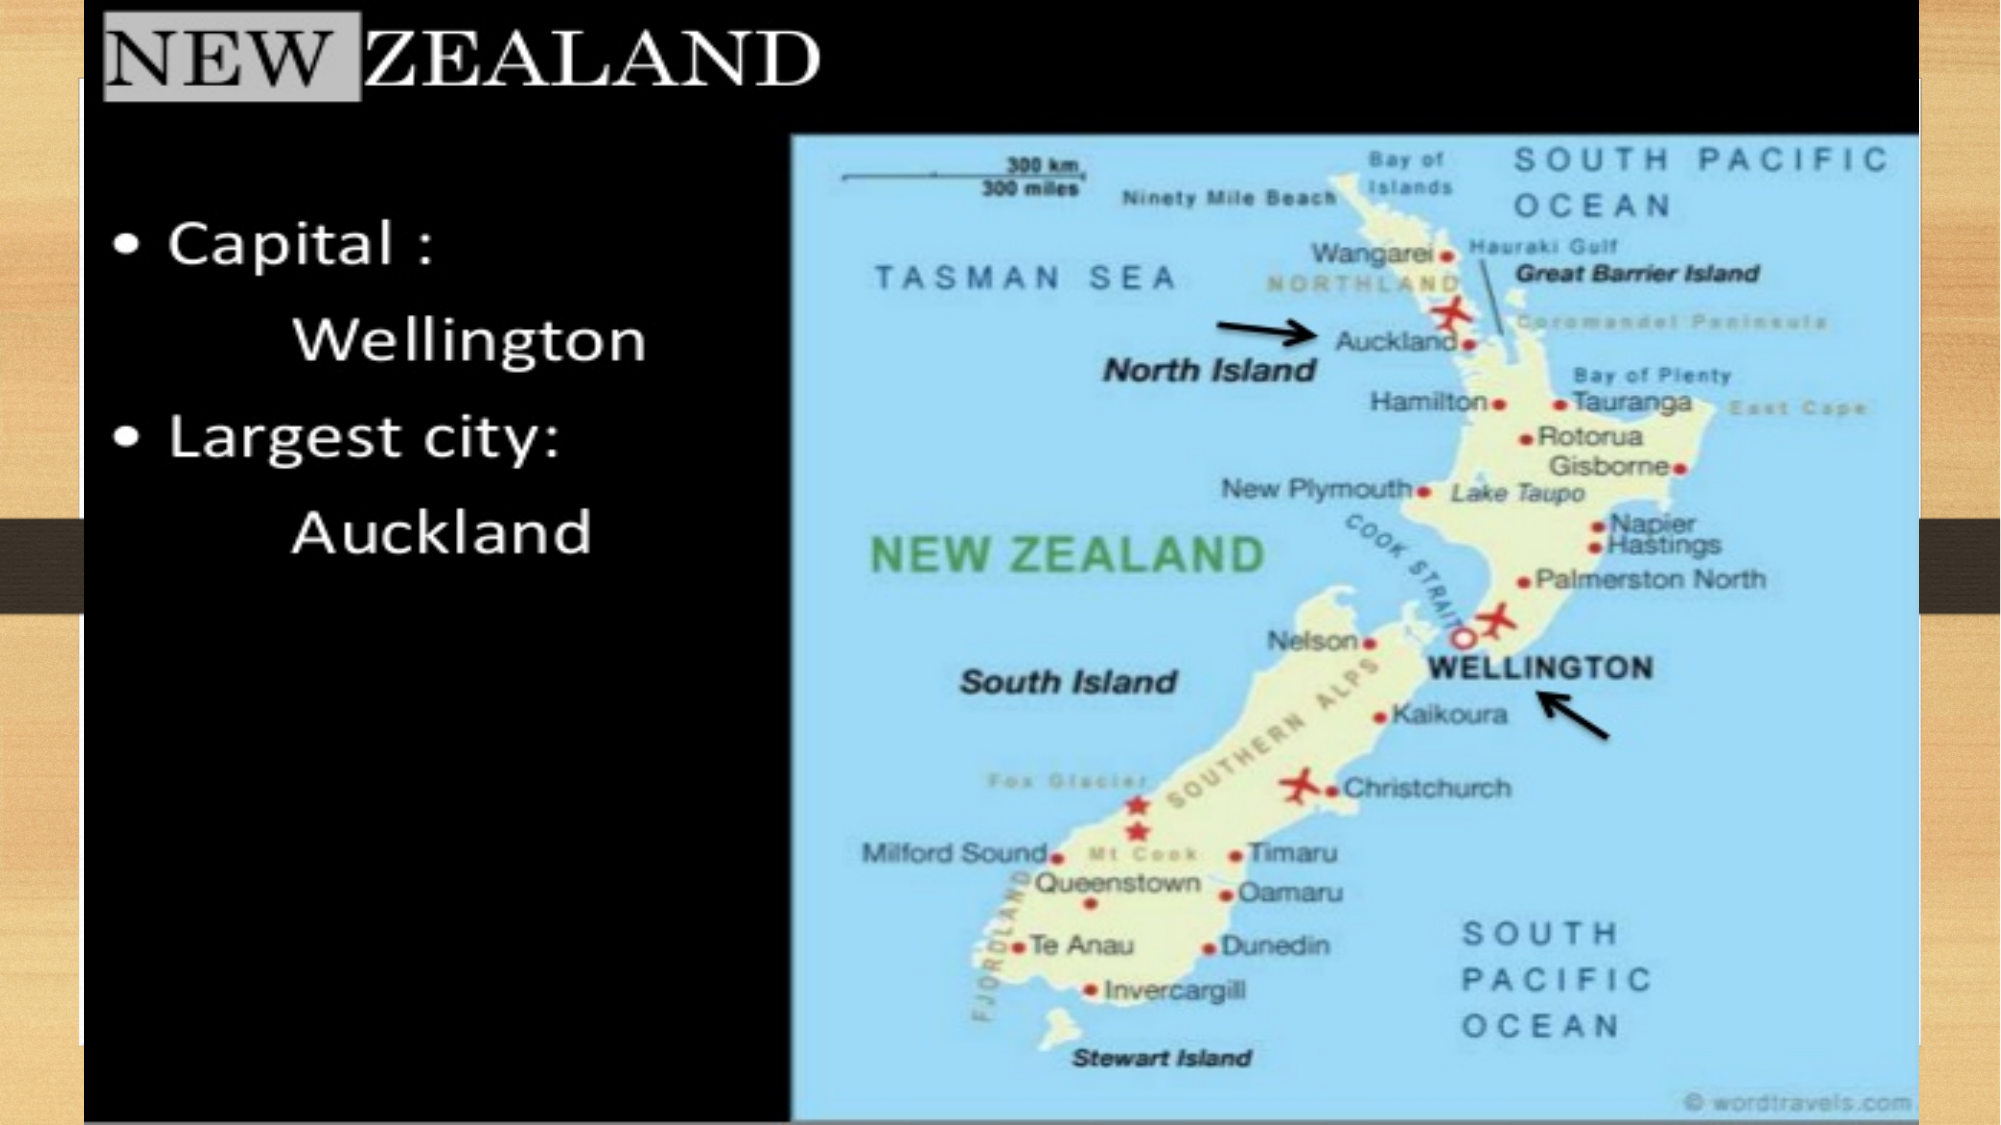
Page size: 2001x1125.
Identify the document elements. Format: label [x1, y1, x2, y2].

list [84, 0, 1919, 1125]
picture [0, 0, 84, 1125]
picture [1919, 0, 2001, 1125]
